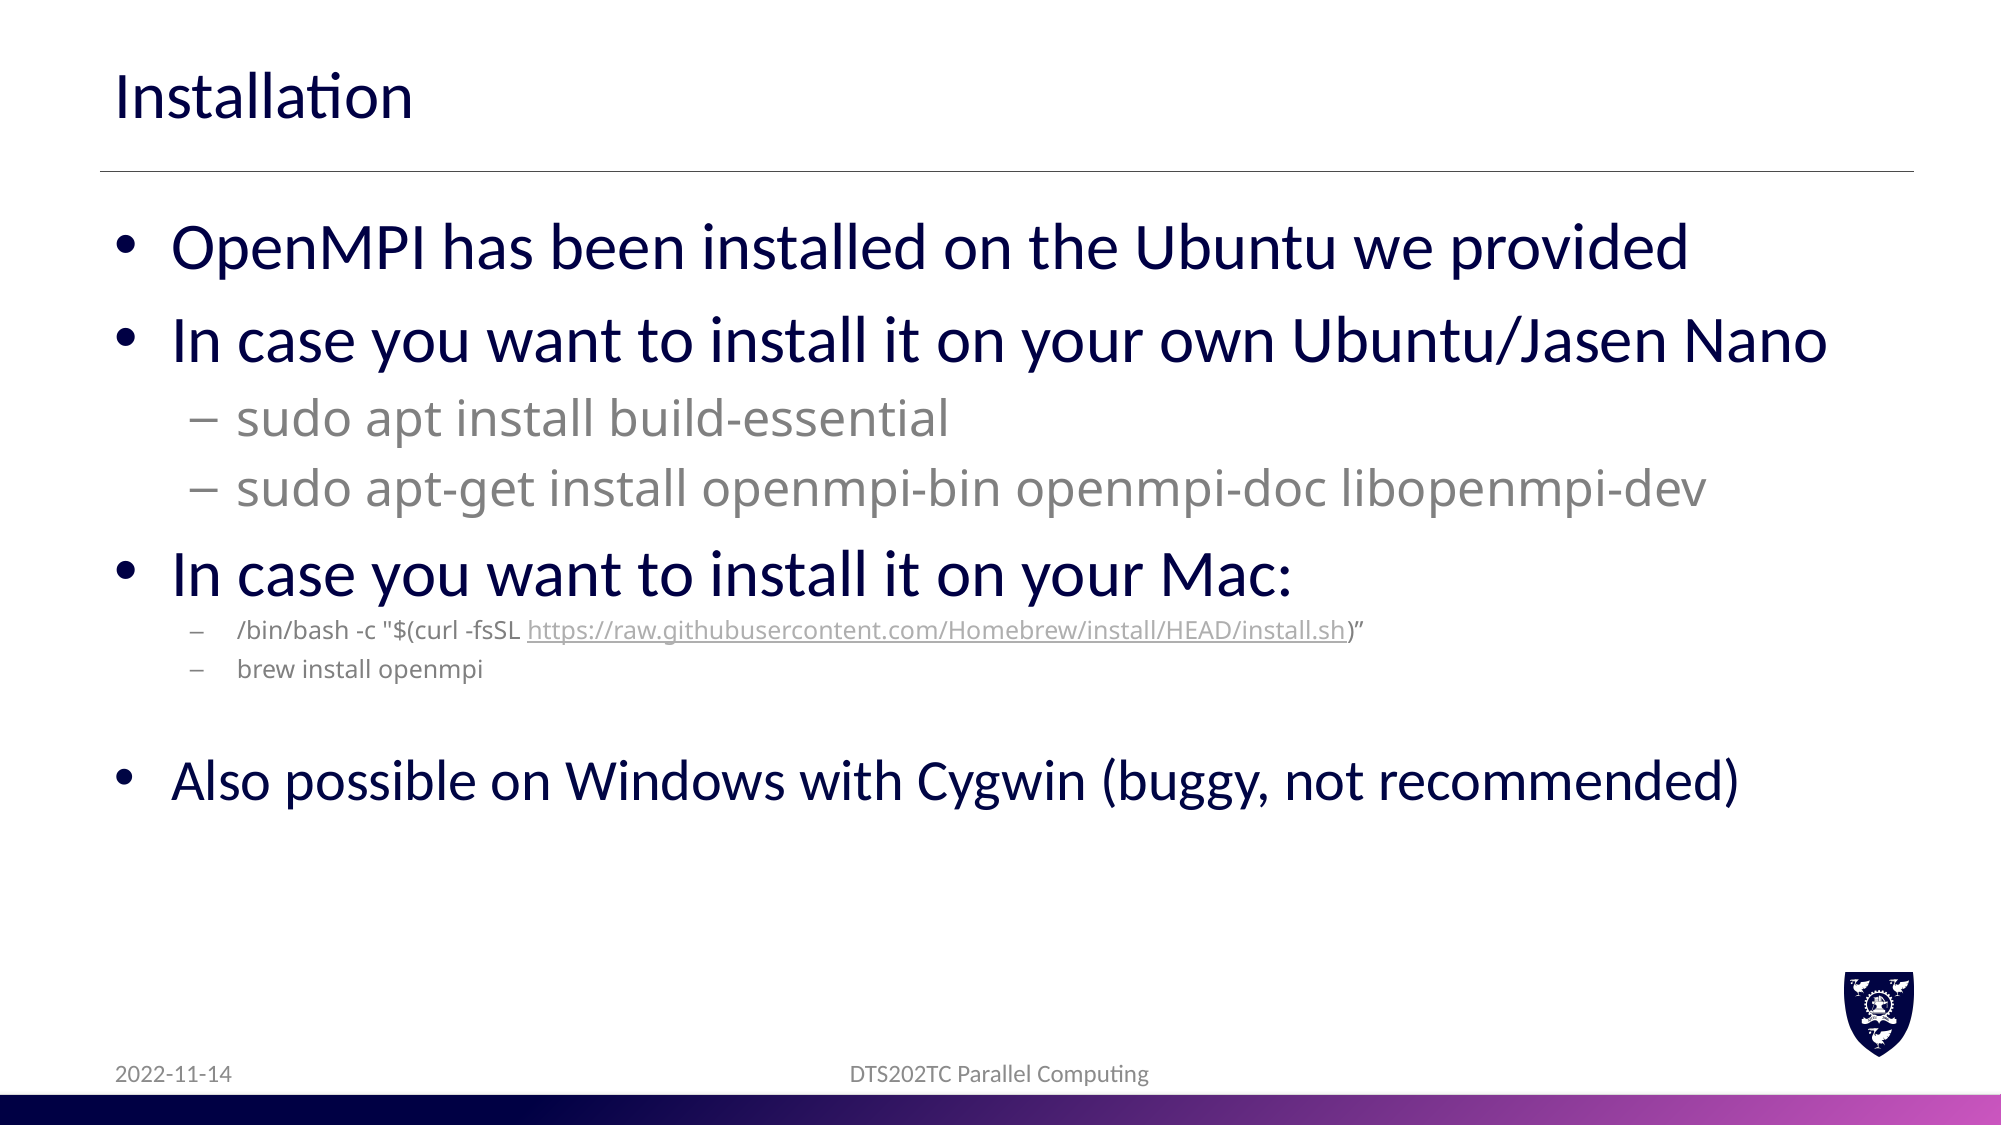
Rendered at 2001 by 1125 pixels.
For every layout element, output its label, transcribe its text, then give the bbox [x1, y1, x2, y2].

picture [1844, 972, 1914, 1057]
footer DTS202TC Parallel Computing [683, 1042, 1317, 1103]
list OpenMPI has been installed on the Ubuntu we provided In case you want to install it on your own Ubuntu/Jasen Nano sudo apt install build-essential sudo apt-get install openmpi-bin openmpi-doc libopenmpi-dev In case you want to install it on your Mac: /bin/bash -c "$(curl -fsSL https://raw.githubusercontent.com/Homebrew/install/HEAD/install.sh)” brew install openmpi Also possible on Windows with Cygwin (buggy, not recommended) [99, 195, 1900, 1005]
slide_number [1433, 1042, 1900, 1103]
title Installation [99, 45, 1900, 139]
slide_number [99, 1042, 567, 1103]
